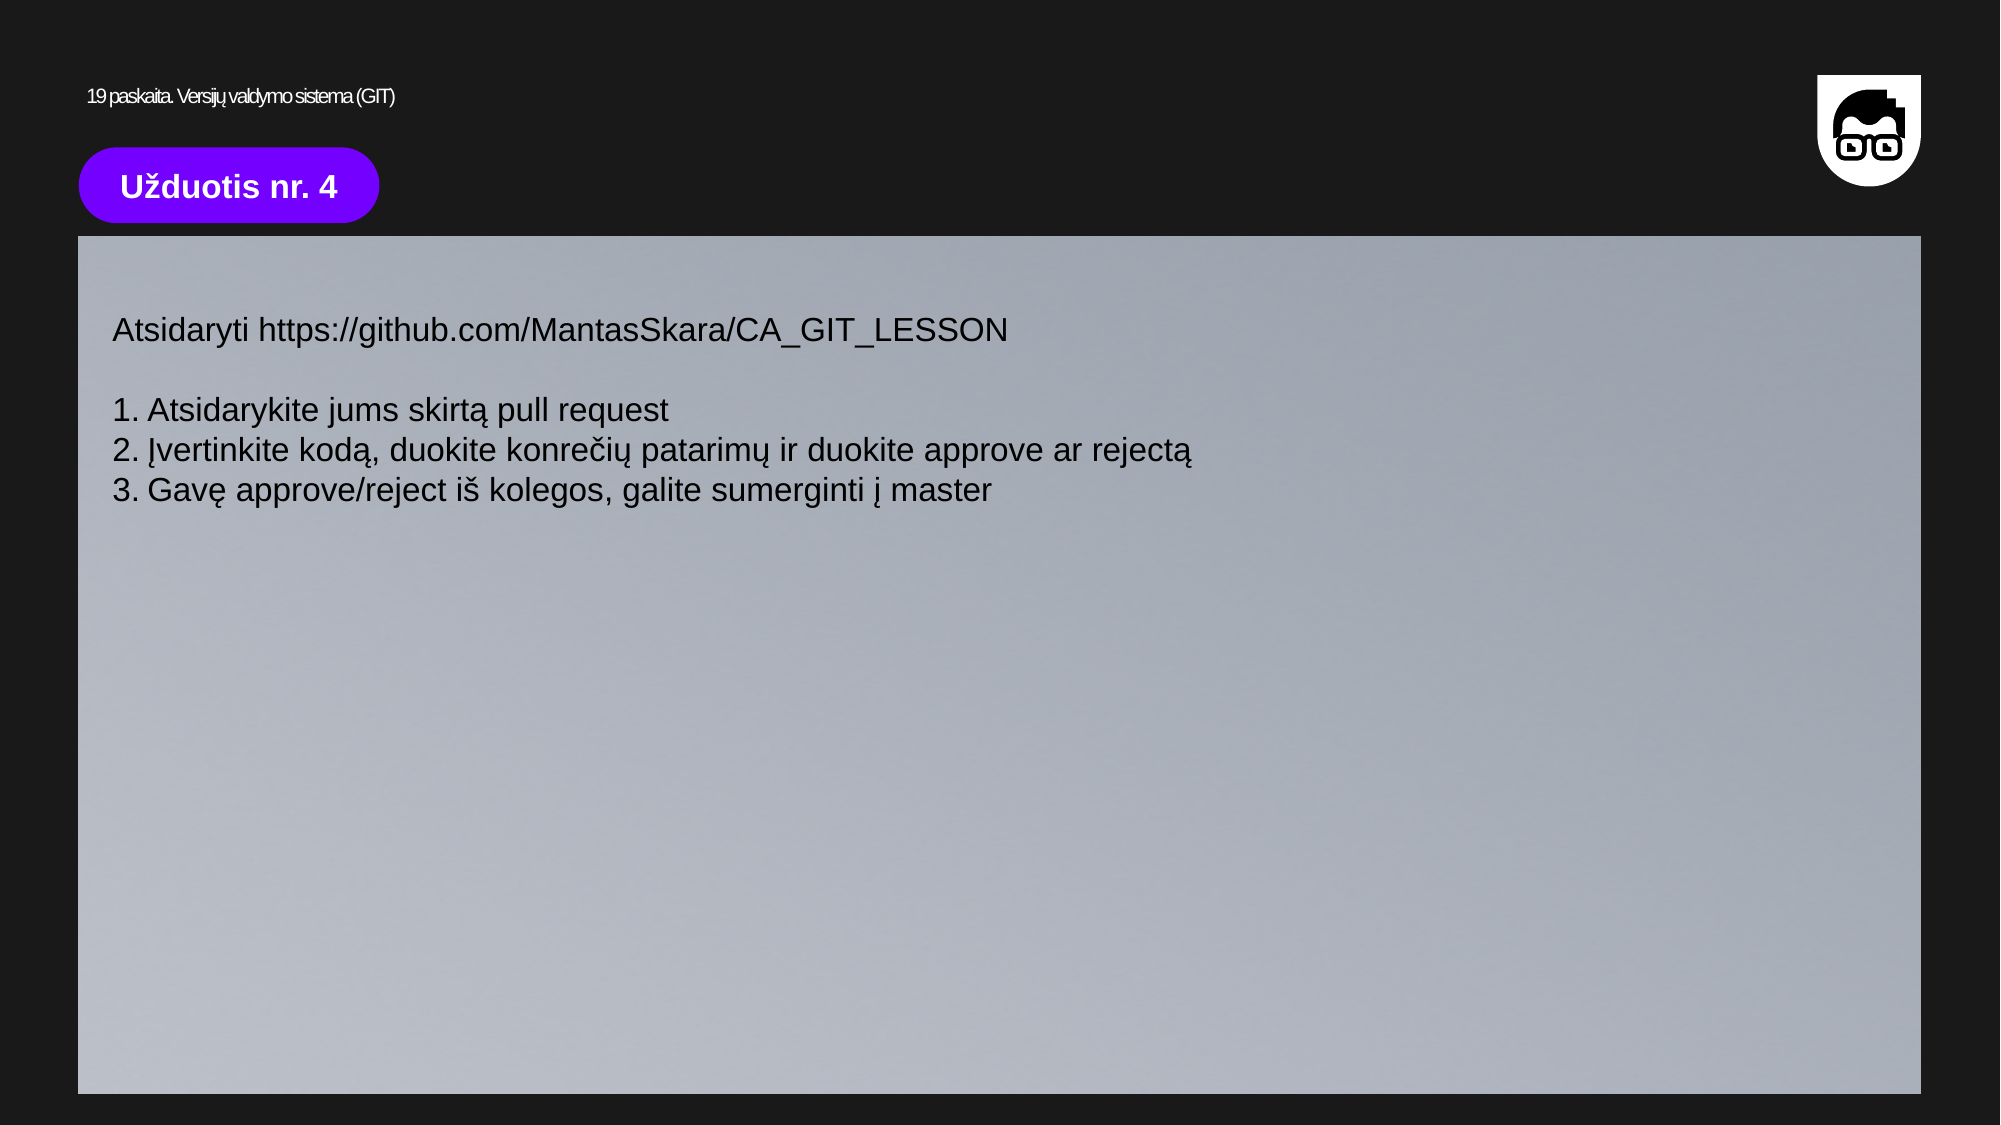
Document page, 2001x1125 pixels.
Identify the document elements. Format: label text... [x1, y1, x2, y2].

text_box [78, 147, 380, 224]
picture [78, 236, 1922, 1094]
text_box 19 paskaita. Versijų valdymo sistema (GIT) [78, 75, 1000, 150]
